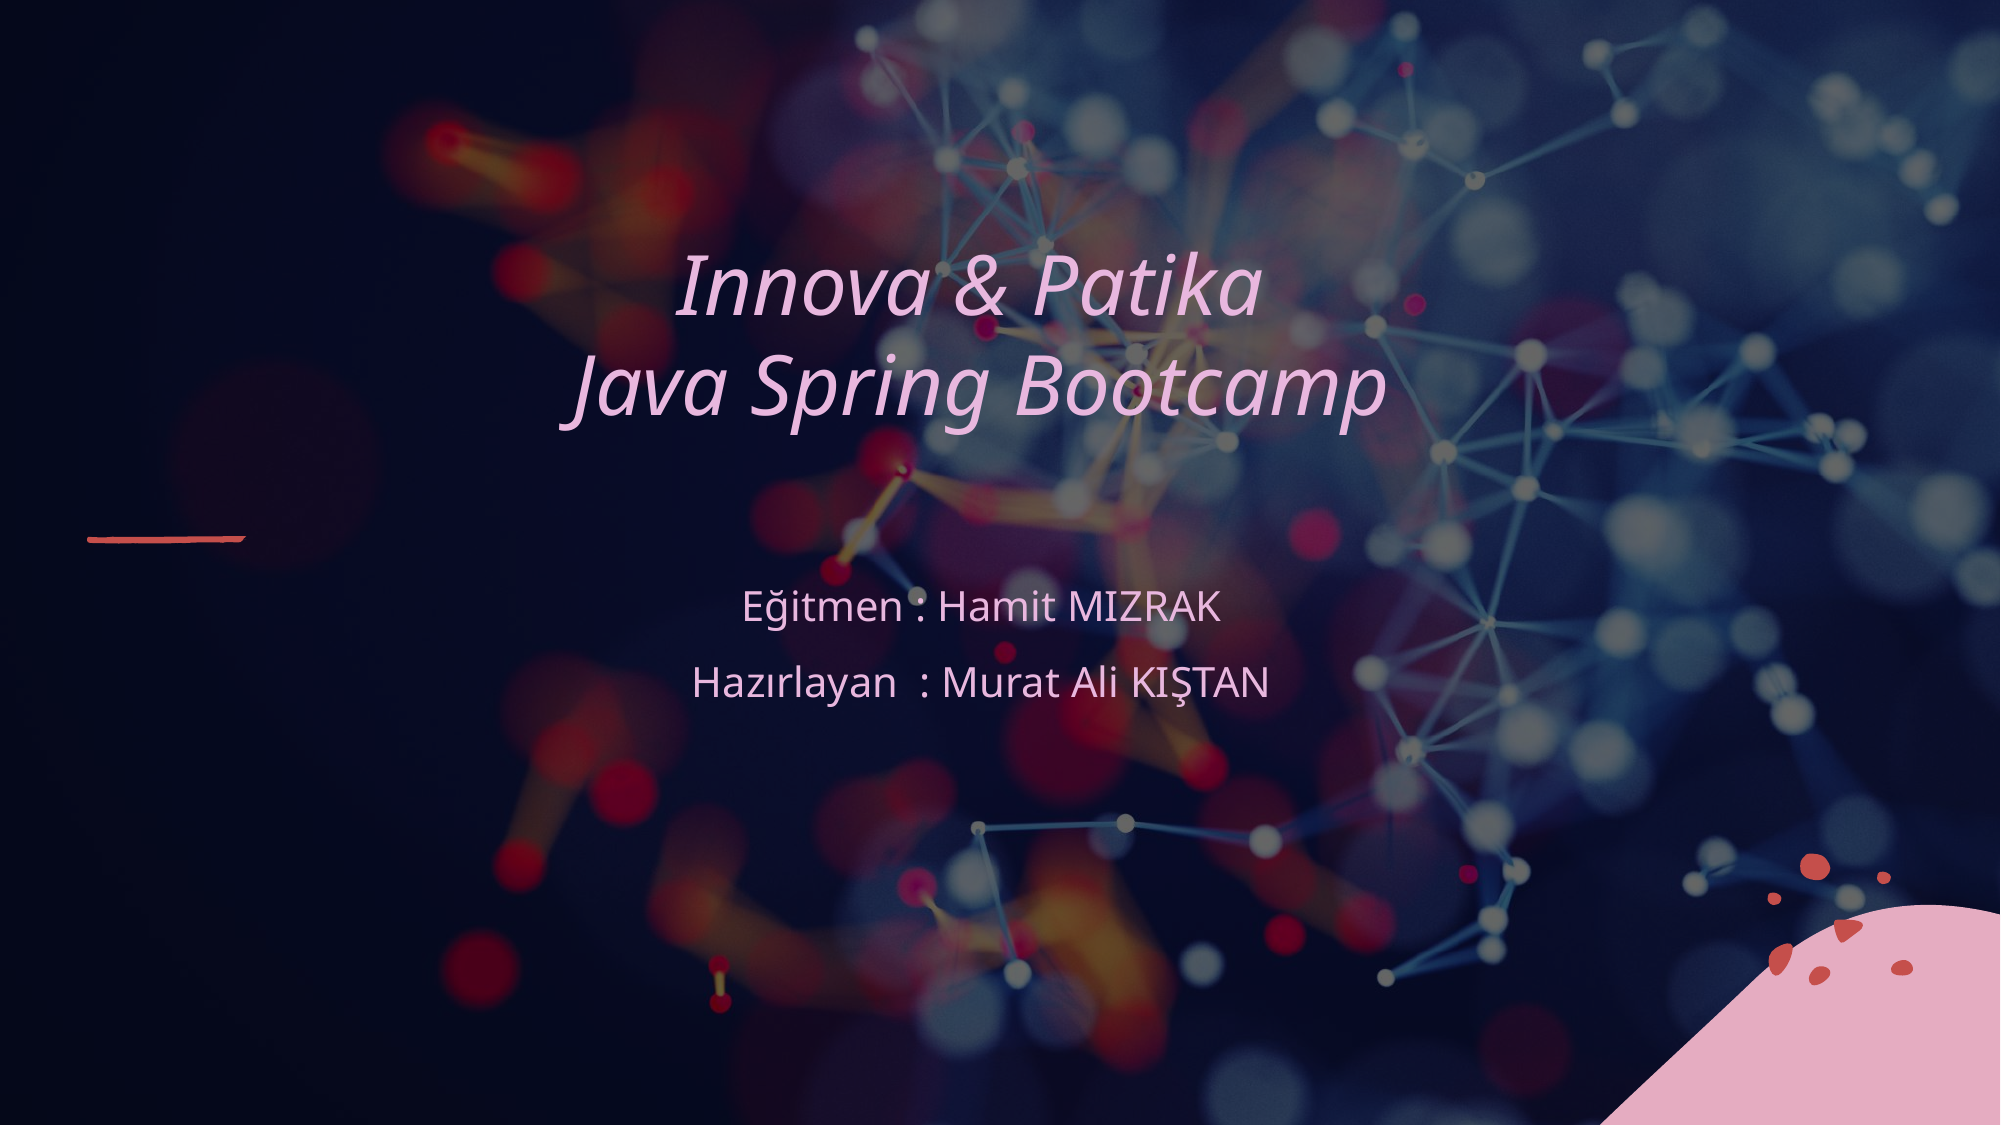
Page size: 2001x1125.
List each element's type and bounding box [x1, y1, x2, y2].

text_box [86, 536, 247, 544]
text_box [1767, 853, 1914, 986]
picture [0, 0, 2000, 1125]
